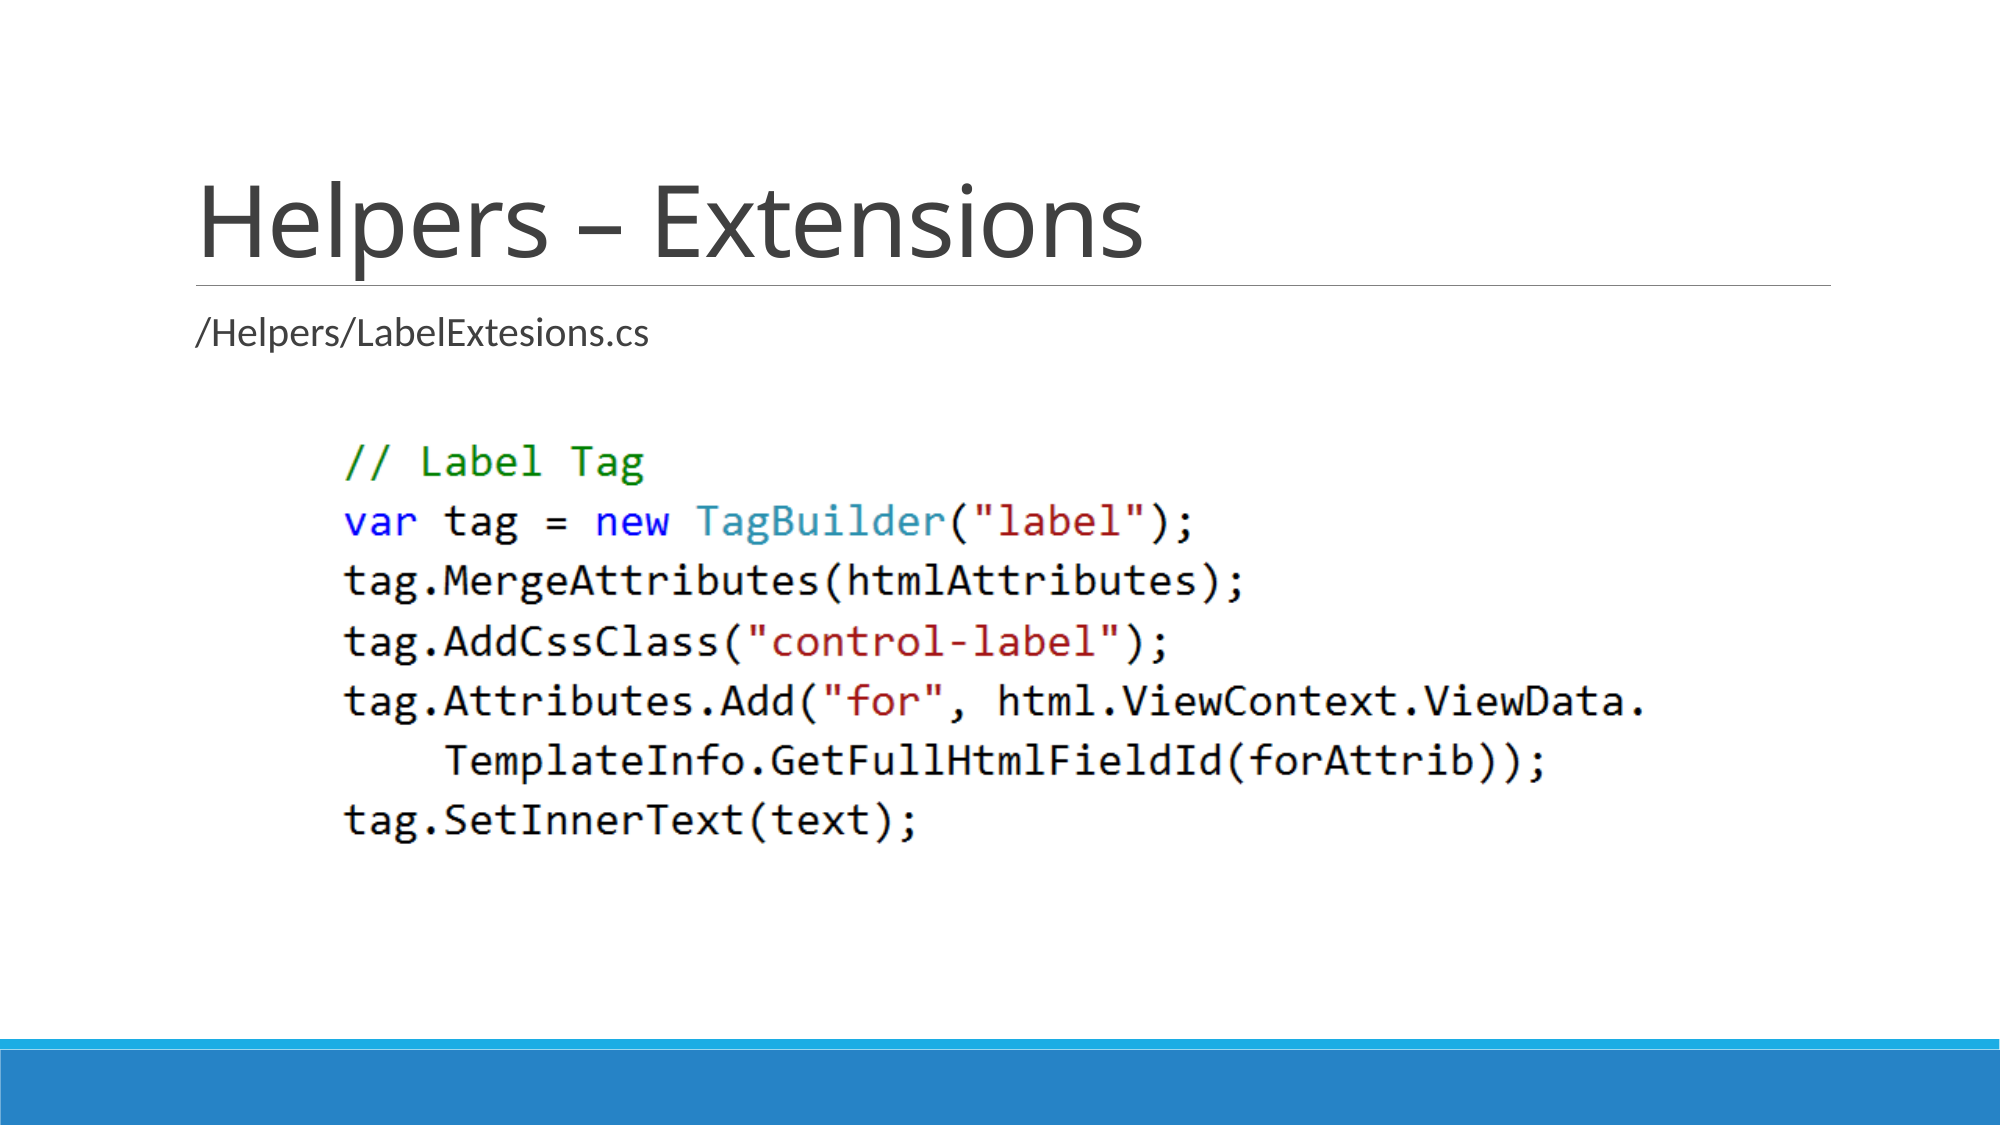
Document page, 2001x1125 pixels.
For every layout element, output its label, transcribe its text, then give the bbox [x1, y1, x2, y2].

title Helpers – Extensions [180, 47, 1830, 285]
list /Helpers/LabelExtesions.cs [180, 302, 1830, 963]
picture [329, 422, 1671, 870]
